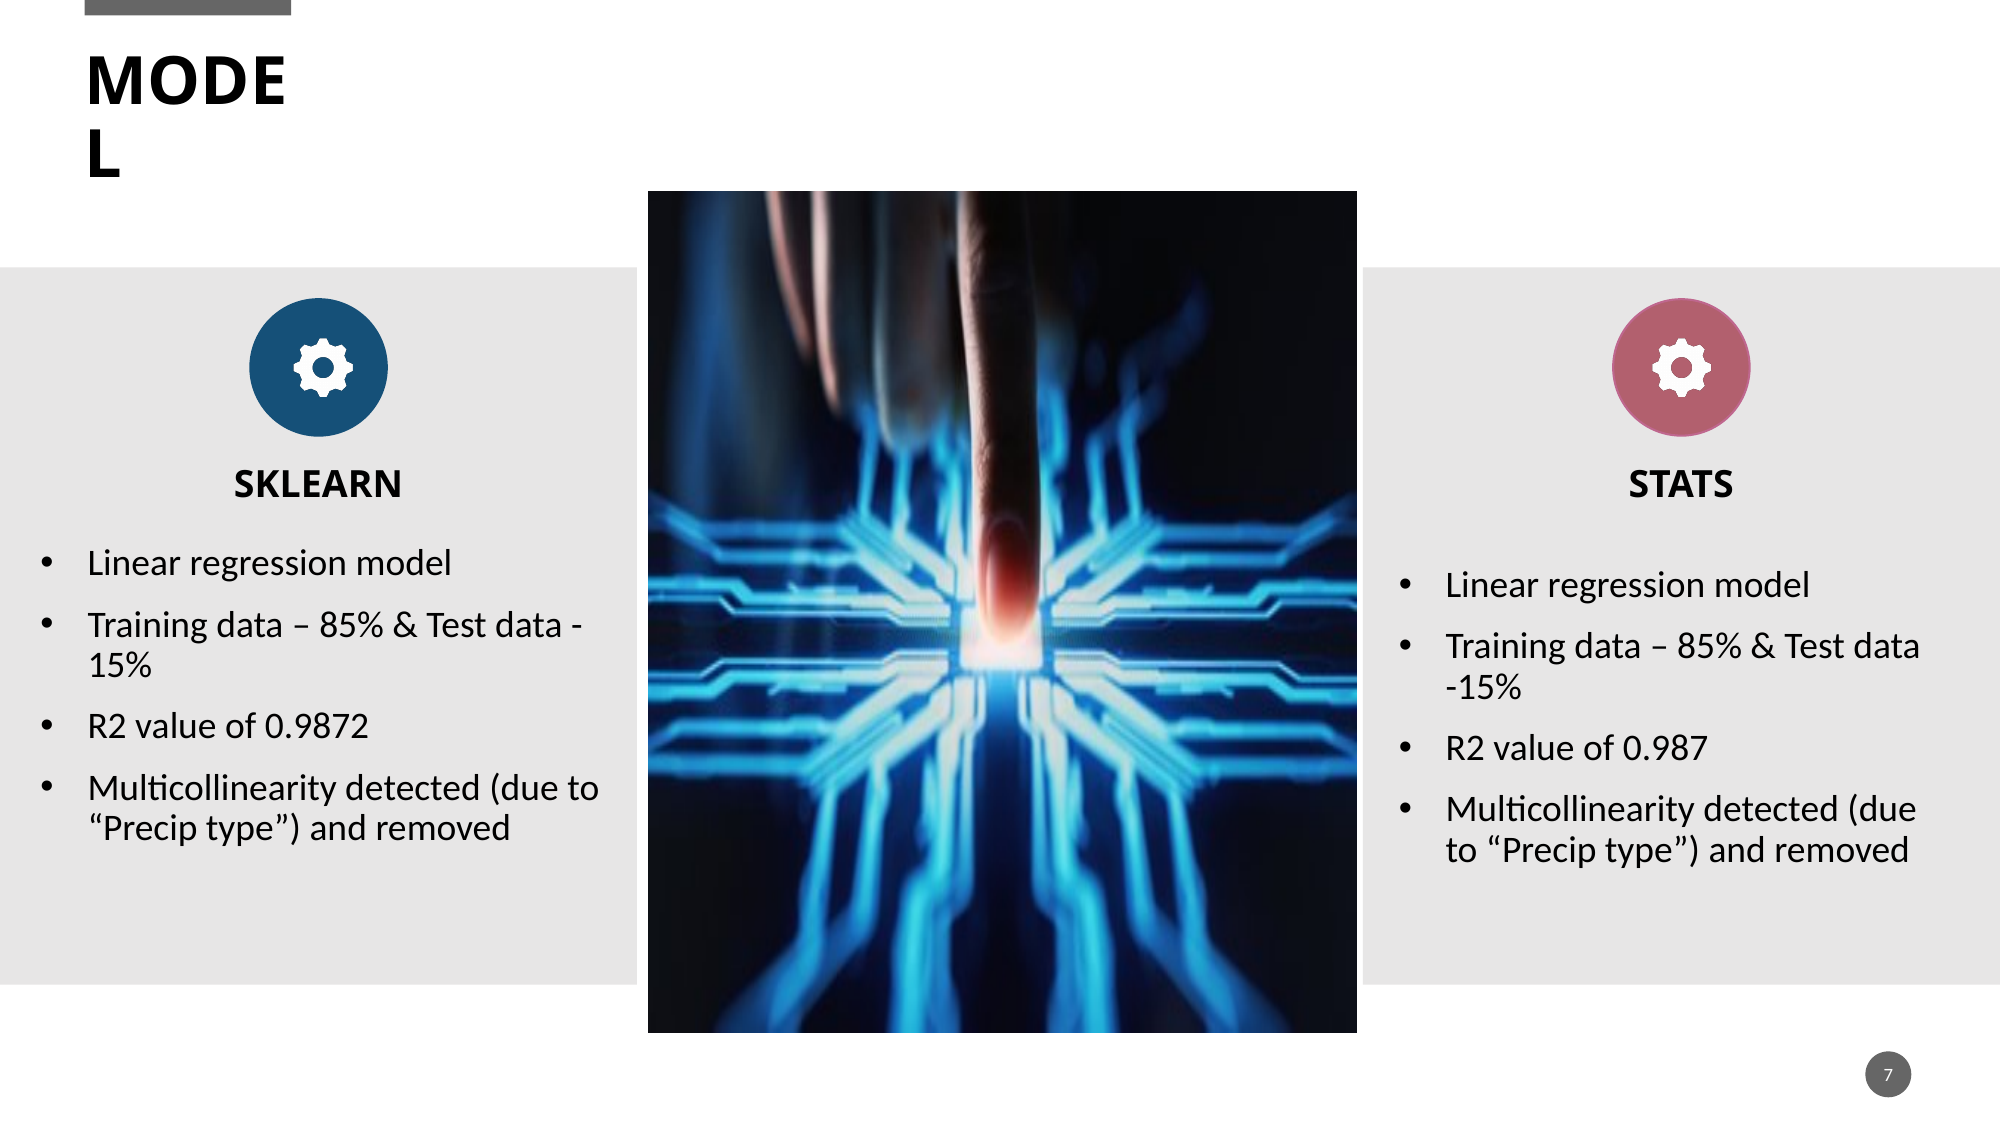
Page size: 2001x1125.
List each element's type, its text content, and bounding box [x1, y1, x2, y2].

picture [648, 191, 1357, 1033]
picture [281, 326, 365, 409]
list Linear regression model Training data – 85% & Test data -15% R2 value of 0.987 Multicollinearity detected (due to “Precip type”) and removed [1398, 565, 1936, 911]
list STATS [1398, 444, 1964, 527]
list Linear regression model Training data – 85% & Test data -15% R2 value of 0.9872 Multicollinearity detected (due to “Precip type”) and removed [40, 543, 606, 893]
list SKLEARN [35, 444, 602, 527]
title MODEL [84, 105, 324, 192]
picture [1640, 326, 1723, 409]
slide_number 7 [1864, 1059, 1913, 1090]
